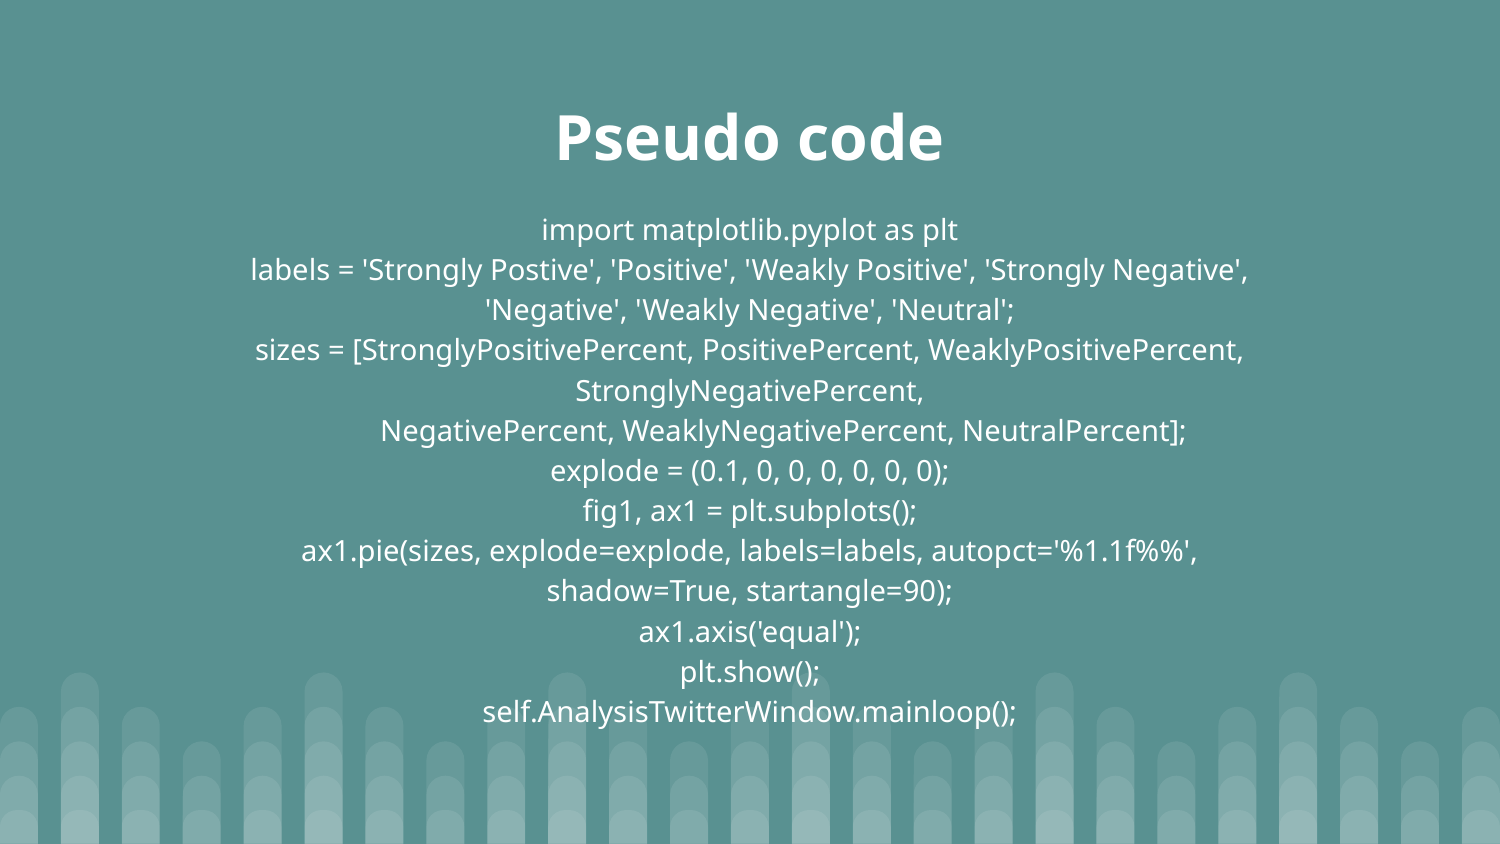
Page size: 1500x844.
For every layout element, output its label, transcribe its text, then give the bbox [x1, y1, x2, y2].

list import matplotlib.pyplot as plt labels = 'Strongly Postive', 'Positive', 'Weakly Positive', 'Strongly Negative', 'Negative', 'Weakly Negative', 'Neutral'; sizes = [StronglyPositivePercent, PositivePercent, WeaklyPositivePercent, StronglyNegativePercent, NegativePercent, WeaklyNegativePercent, NeutralPercent]; explode = (0.1, 0, 0, 0, 0, 0, 0); fig1, ax1 = plt.subplots(); ax1.pie(sizes, explode=explode, labels=labels, autopct='%1.1f%%', shadow=True, startangle=90); ax1.axis('equal'); plt.show(); self.AnalysisTwitterWindow.mainloop(); [227, 191, 1273, 374]
title Pseudo code [227, 20, 1273, 191]
